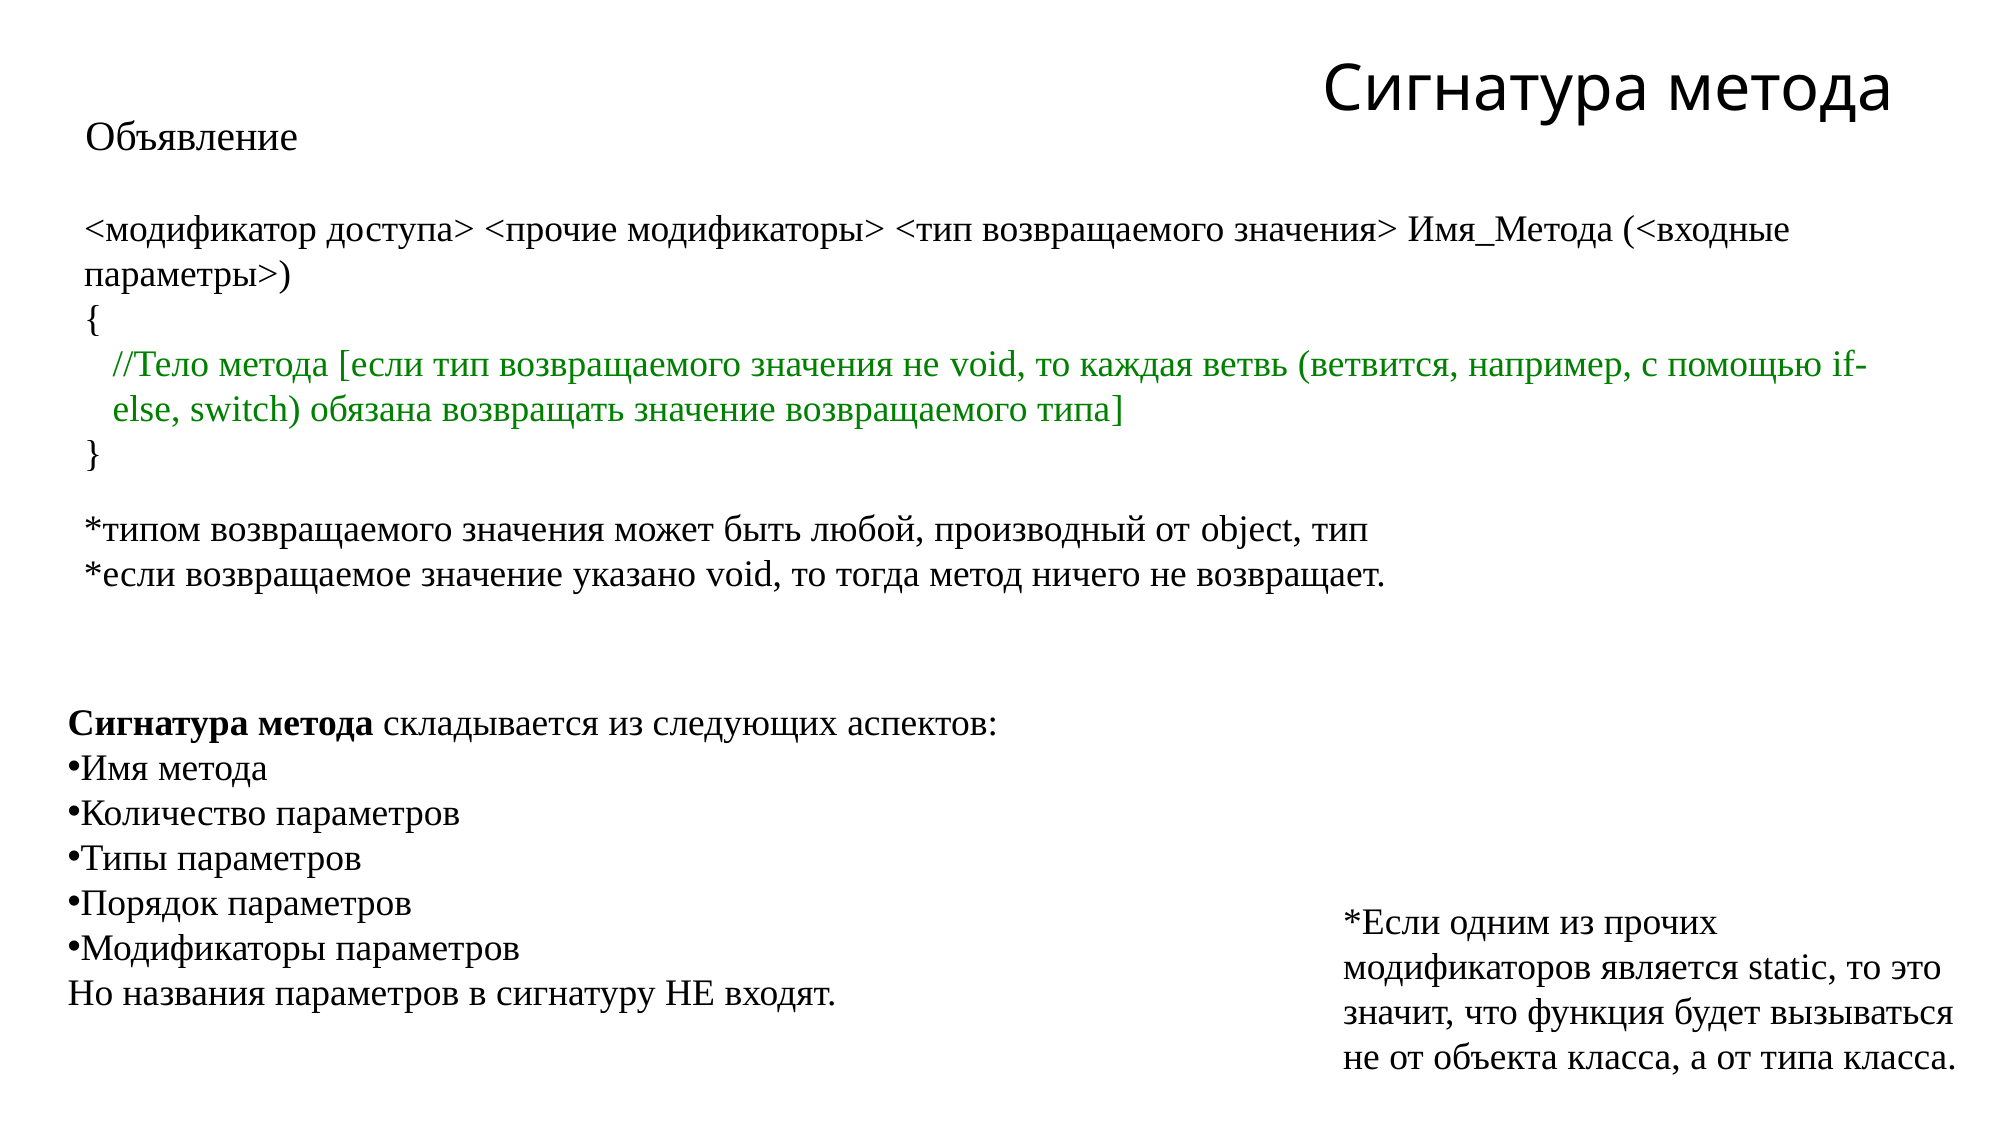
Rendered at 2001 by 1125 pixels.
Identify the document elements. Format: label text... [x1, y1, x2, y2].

text_box *типом возвращаемого значения может быть любой, производный от object, тип *если возвращаемое значение указано void, то тогда метод ничего не возвращает. [69, 496, 1907, 602]
title Сигнатура метода [1307, 22, 1931, 158]
text_box Сигнатура метода складывается из следующих аспектов: Имя метода Количество параметров Типы параметров Порядок параметров Модификаторы параметров Но названия параметров в сигнатуру НЕ входят. [52, 690, 1053, 1021]
text_box <модификатор доступа> <прочие модификаторы> <тип возвращаемого значения> Имя_Метода (<входные параметры>) { //Тело метода [если тип возвращаемого значения не void, то каждая ветвь (ветвится, например, с помощью if- else, switch) обязана возвращать значение возвращаемого типа] } [69, 196, 1945, 526]
text_box *Если одним из прочих модификаторов является static, то это значит, что функция будет вызываться не от объекта класса, а от типа класса. [1328, 889, 1985, 1085]
text_box Объявление [70, 101, 314, 166]
